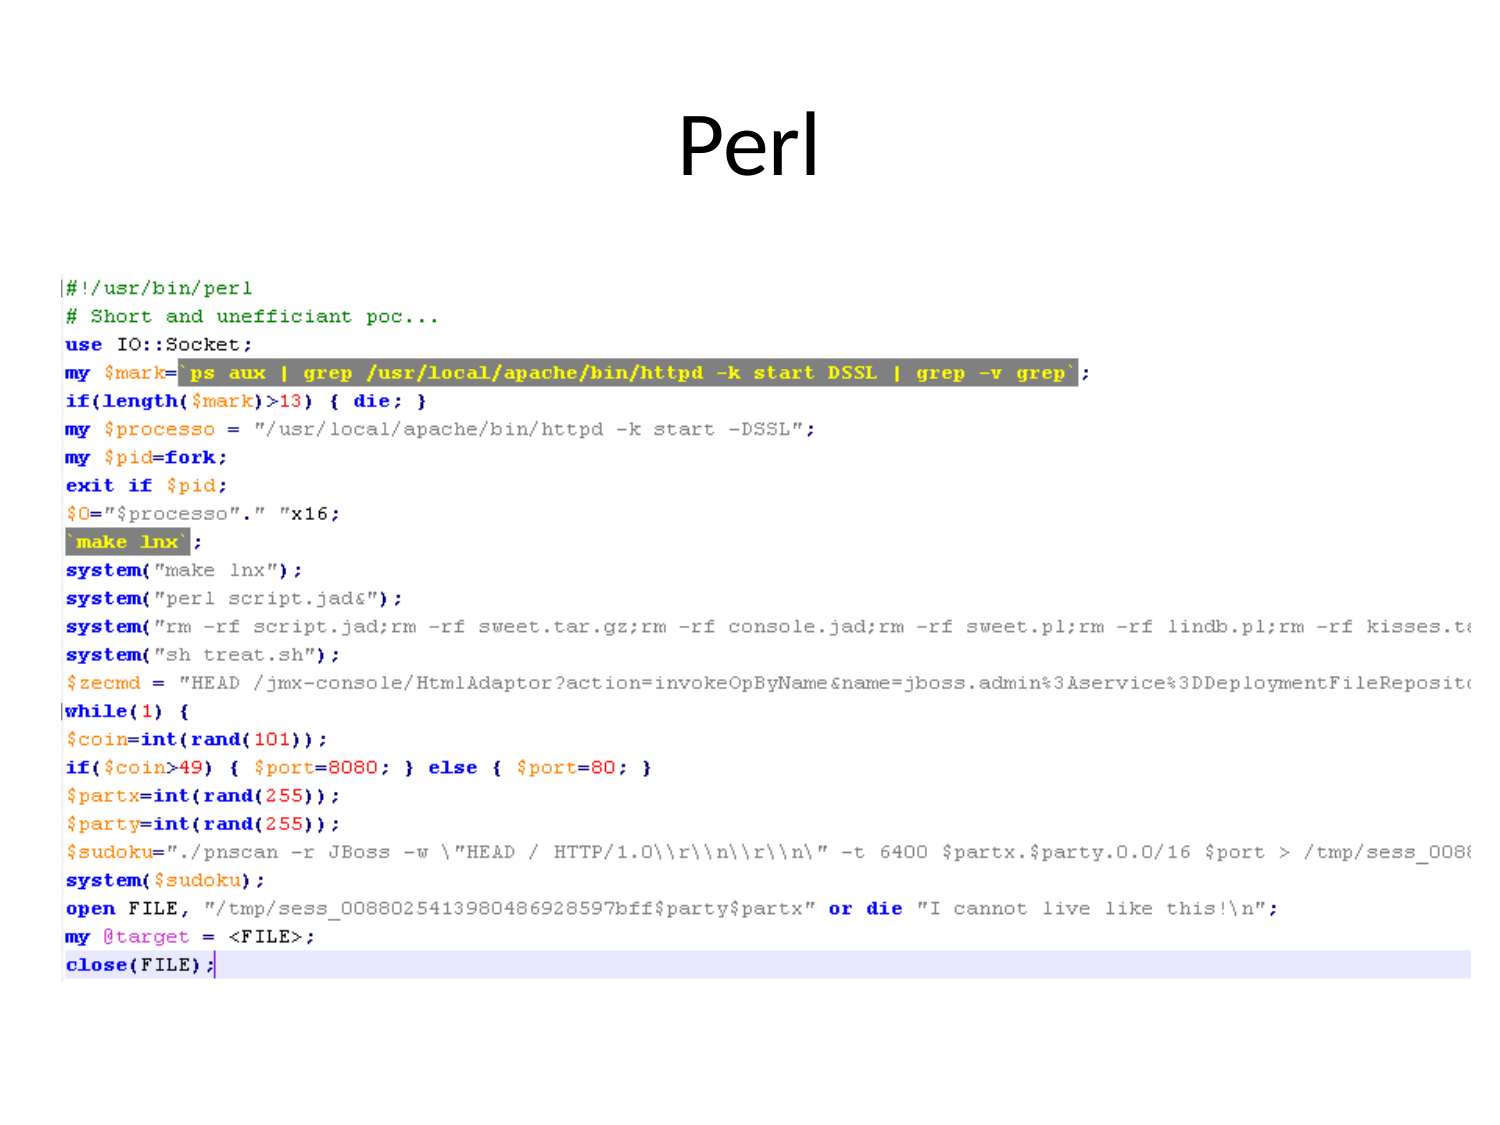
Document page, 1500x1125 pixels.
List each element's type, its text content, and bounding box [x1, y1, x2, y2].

picture [60, 274, 1471, 982]
title Perl [75, 45, 1425, 233]
